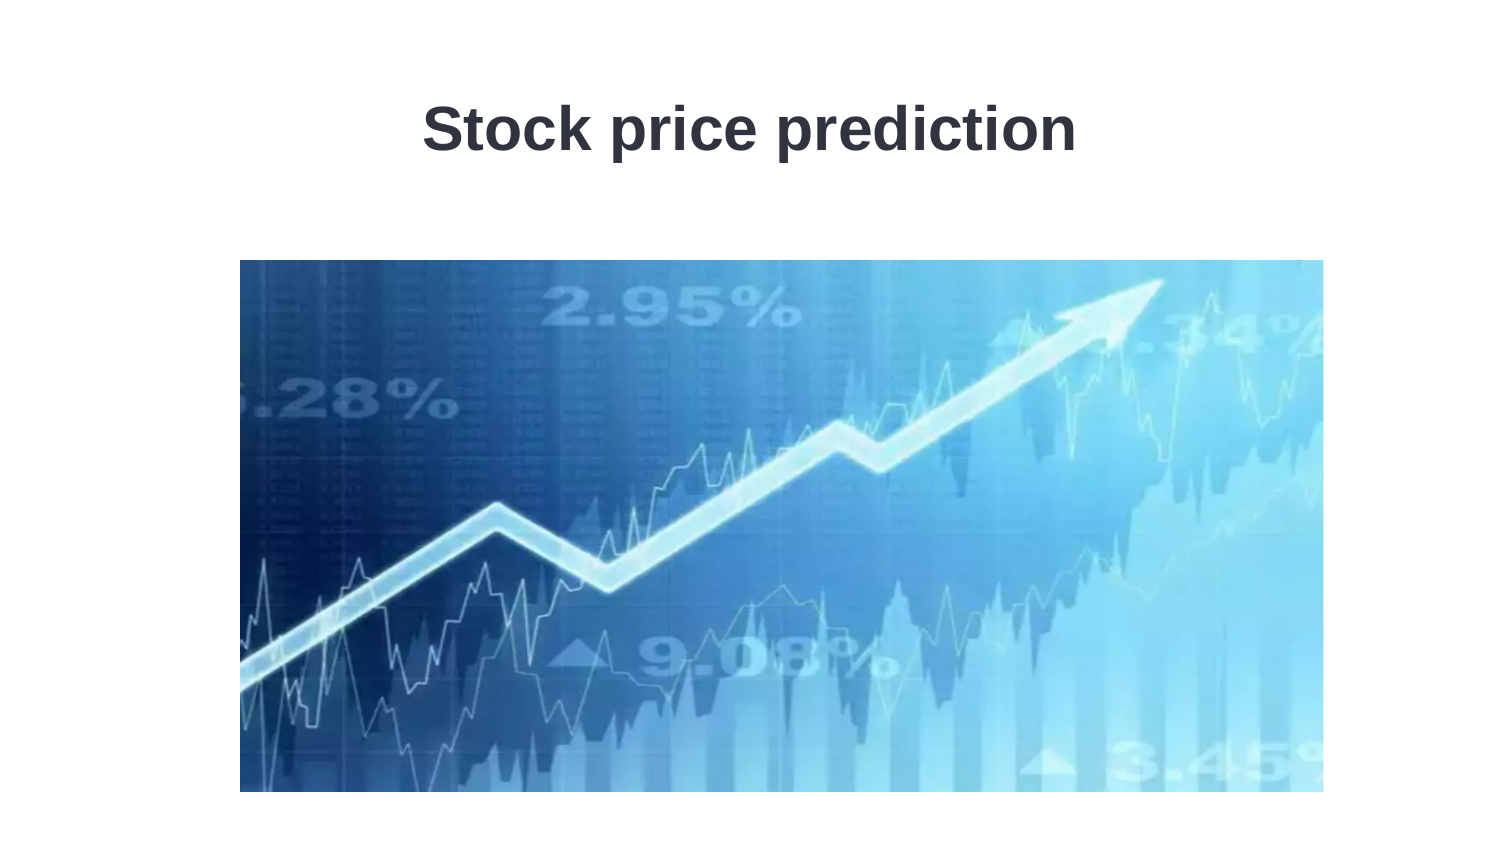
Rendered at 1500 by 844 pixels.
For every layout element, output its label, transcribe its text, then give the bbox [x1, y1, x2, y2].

picture [240, 260, 1326, 792]
title Stock price prediction [75, 72, 1425, 167]
